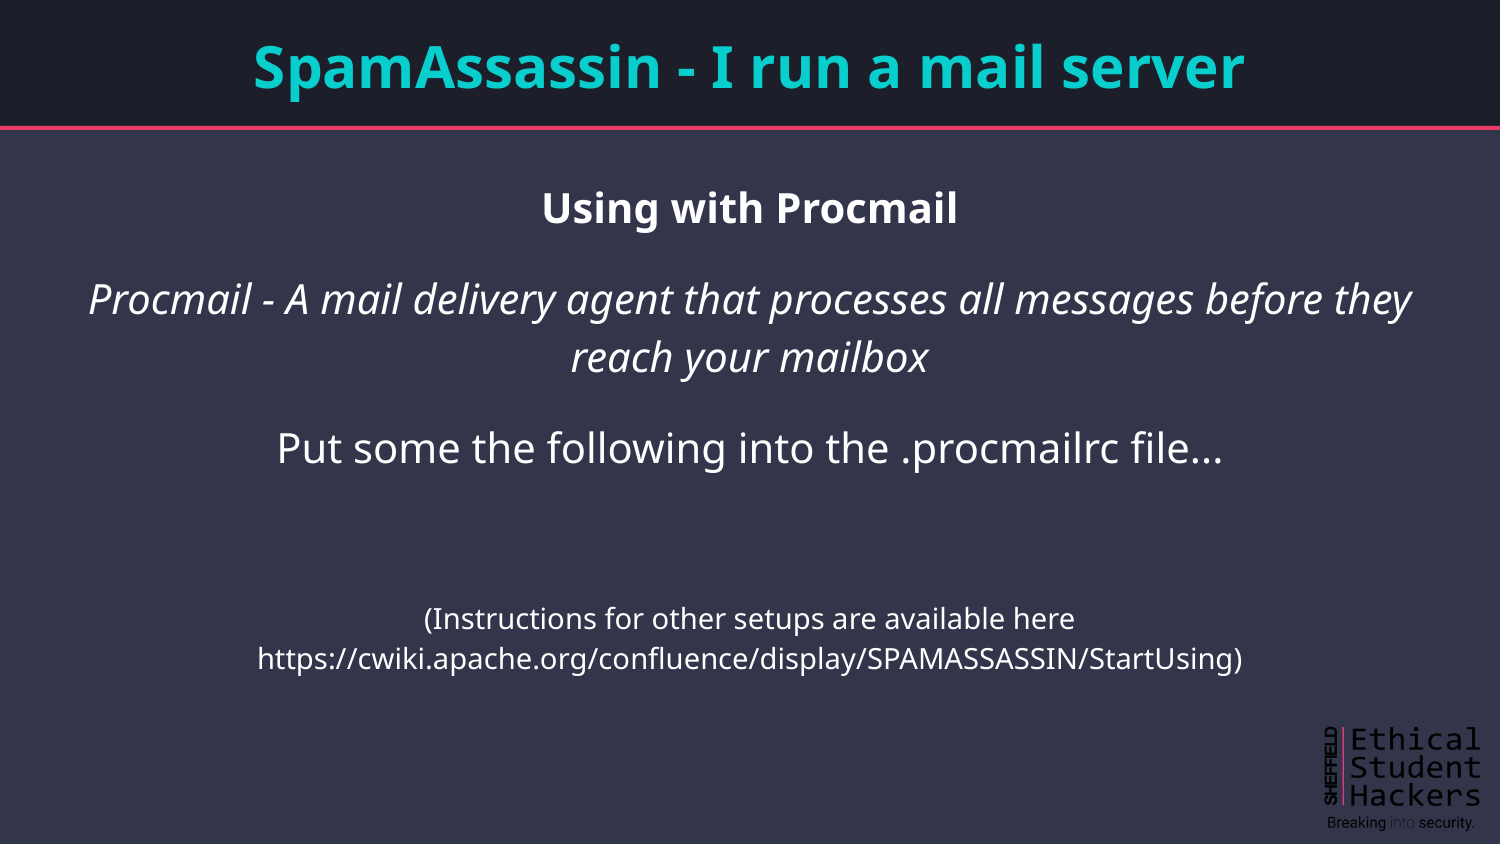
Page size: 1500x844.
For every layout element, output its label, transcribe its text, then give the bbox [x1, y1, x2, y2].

list Using with Procmail Procmail - A mail delivery agent that processes all messages before they reach your mailbox Put some the following into the .procmailrc file... (Instructions for other setups are available here https://cwiki.apache.org/confluence/display/SPAMASSASSIN/StartUsing) [51, 159, 1449, 721]
title SpamAssassin - I run a mail server [51, 15, 1449, 111]
picture [1307, 709, 1500, 844]
